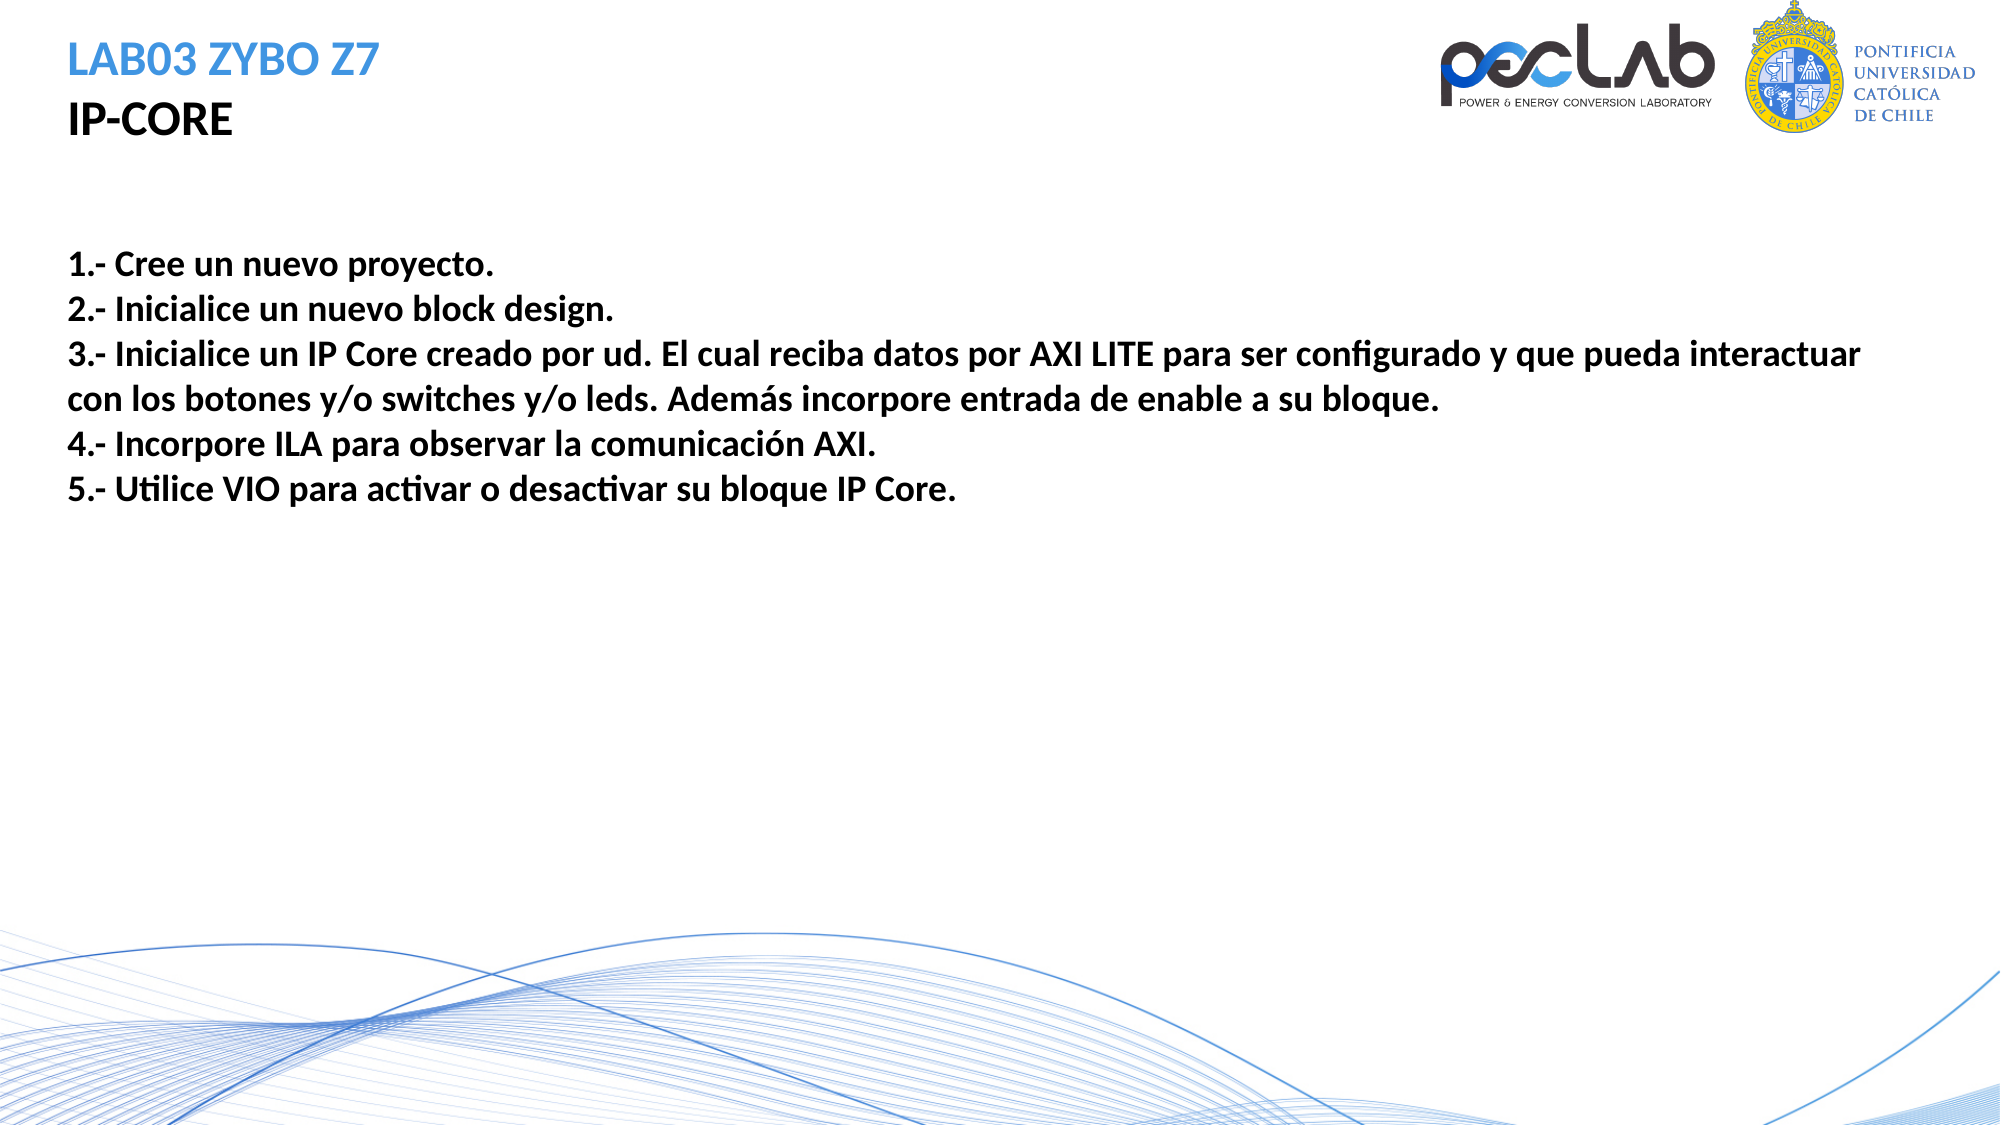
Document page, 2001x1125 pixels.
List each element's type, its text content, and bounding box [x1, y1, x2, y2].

text_box LAB03 ZYBO Z7 IP-CORE [52, 17, 1409, 153]
text_box 1.- Cree un nuevo proyecto. 2.- Inicialice un nuevo block design. 3.- Inicialice un IP Core creado por ud. El cual reciba datos por AXI LITE para ser configurado y que pueda interactuar con los botones y/o switches y/o leds. Además incorpore entrada de enable a su bloque. 4.- Incorpore ILA para observar la comunicación AXI. 5.- Utilice VIO para activar o desactivar su bloque IP Core. [52, 231, 1882, 562]
picture [0, 0, 2001, 1125]
